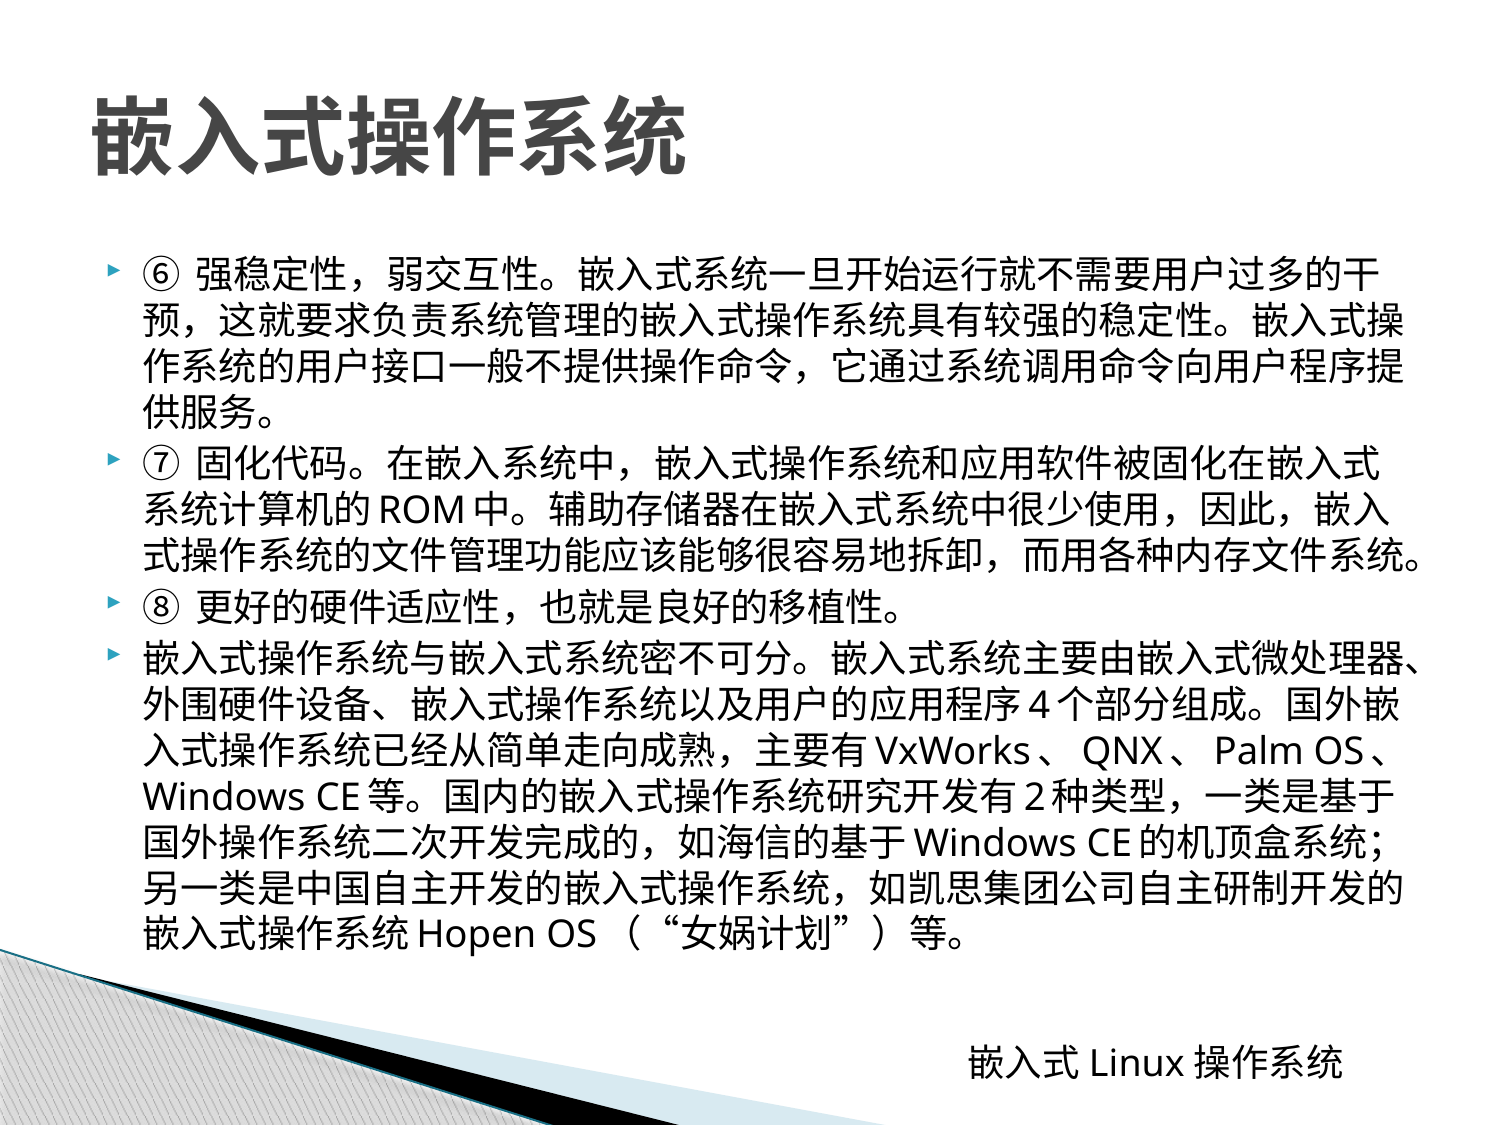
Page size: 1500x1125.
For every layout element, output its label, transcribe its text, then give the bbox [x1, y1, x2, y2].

list ⑥ 强稳定性，弱交互性。嵌入式系统一旦开始运行就不需要用户过多的干预，这就要求负责系统管理的嵌入式操作系统具有较强的稳定性。嵌入式操作系统的用户接口一般不提供操作命令，它通过系统调用命令向用户程序提供服务。 ⑦ 固化代码。在嵌入系统中，嵌入式操作系统和应用软件被固化在嵌入式系统计算机的ROM中。辅助存储器在嵌入式系统中很少使用，因此，嵌入式操作系统的文件管理功能应该能够很容易地拆卸，而用各种内存文件系统。 ⑧ 更好的硬件适应性，也就是良好的移植性。 嵌入式操作系统与嵌入式系统密不可分。嵌入式系统主要由嵌入式微处理器、外围硬件设备、嵌入式操作系统以及用户的应用程序4个部分组成。国外嵌入式操作系统已经从简单走向成熟，主要有VxWorks、QNX、Palm OS、Windows CE等。国内的嵌入式操作系统研究开发有2种类型，一类是基于国外操作系统二次开发完成的，如海信的基于Windows CE的机顶盒系统；另一类是中国自主开发的嵌入式操作系统，如凯思集团公司自主研制开发的嵌入式操作系统Hopen OS（“女娲计划”）等。 [75, 243, 1425, 1043]
title 嵌入式操作系统 [75, 45, 1425, 223]
text_box 嵌入式Linux操作系统 [867, 1031, 1430, 1091]
